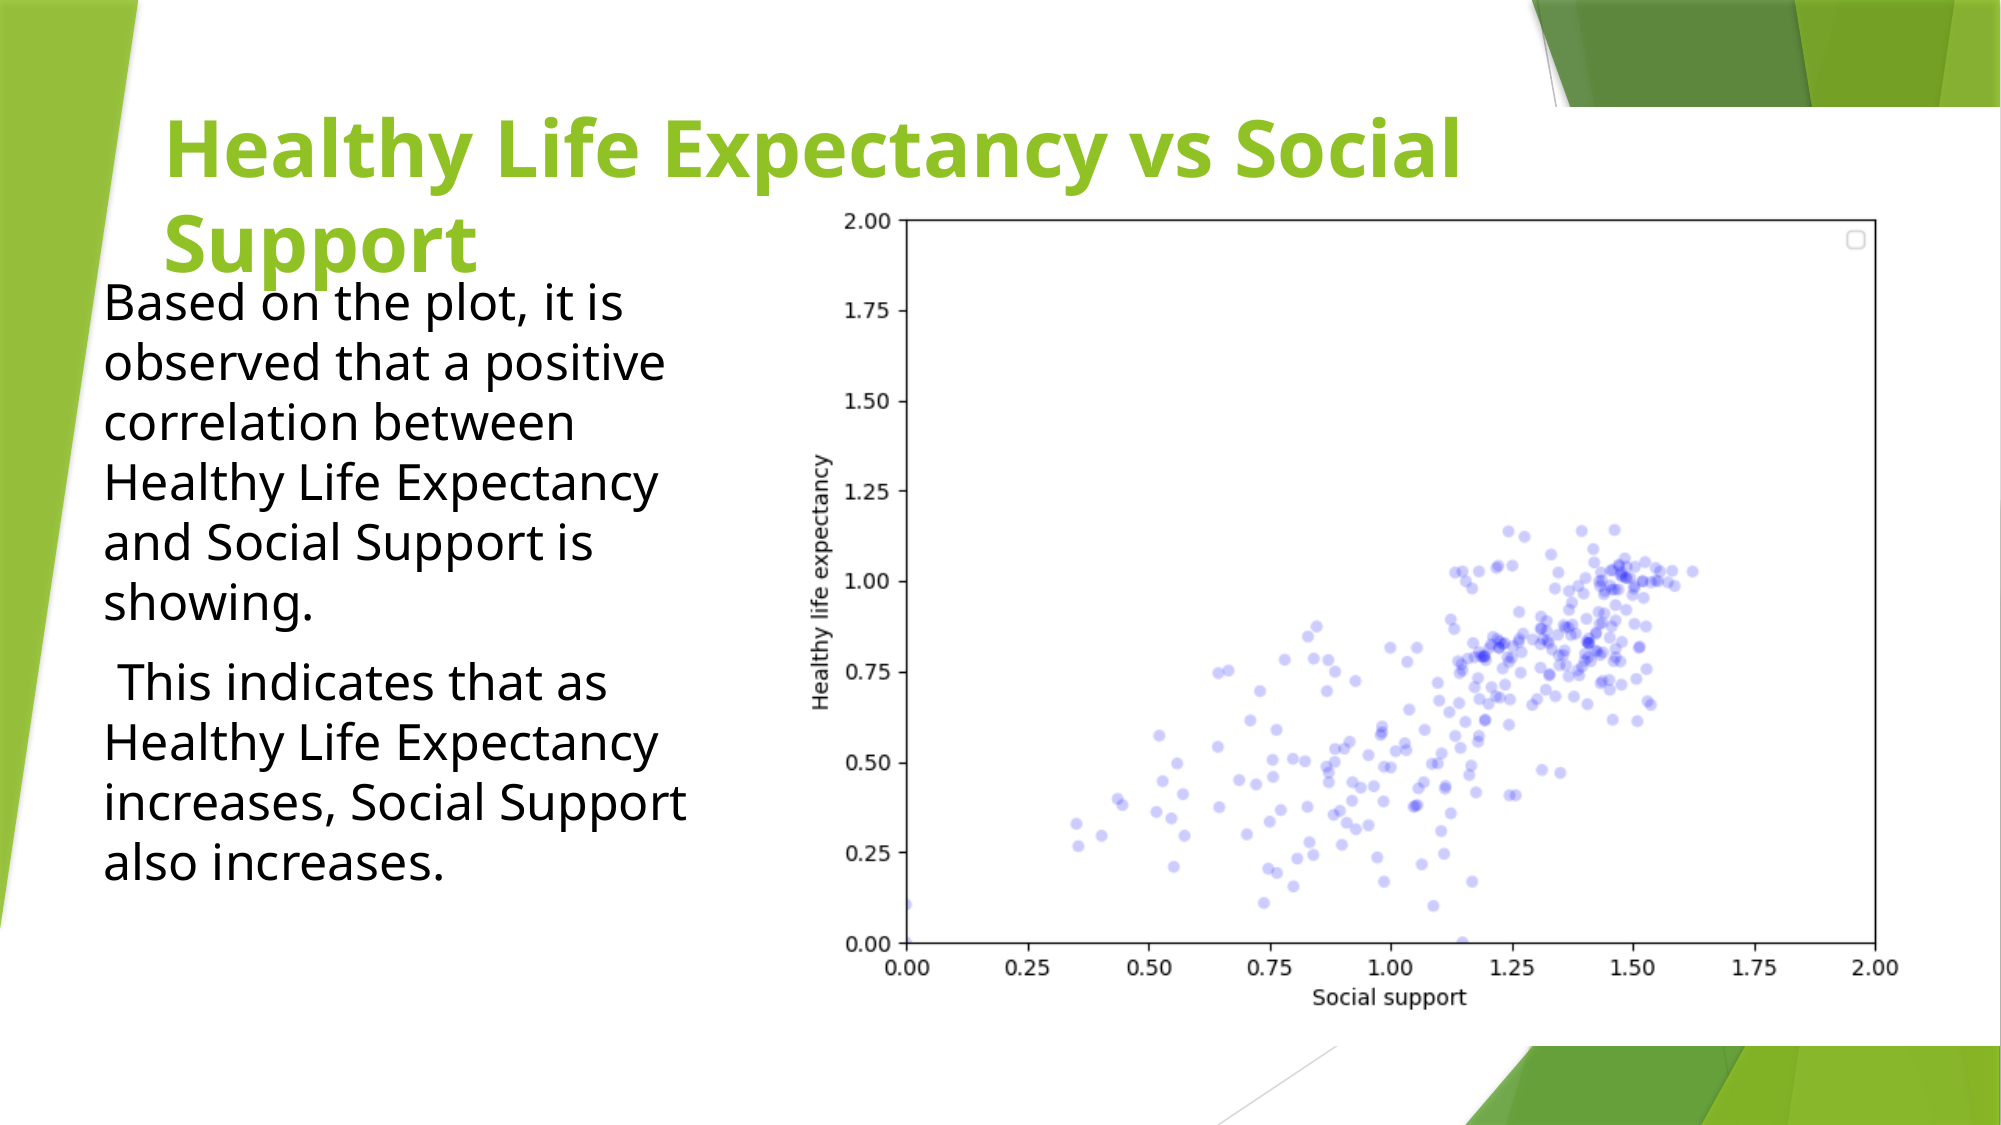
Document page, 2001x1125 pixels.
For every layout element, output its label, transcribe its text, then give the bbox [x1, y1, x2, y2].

picture [749, 107, 2000, 1046]
subtitle Based on the plot, it is observed that a positive correlation between Healthy Life Expectancy and Social Support is showing. This indicates that as Healthy Life Expectancy increases, Social Support also increases. [89, 262, 744, 941]
text_box Healthy Life Expectancy vs Social Support [148, 90, 1779, 296]
